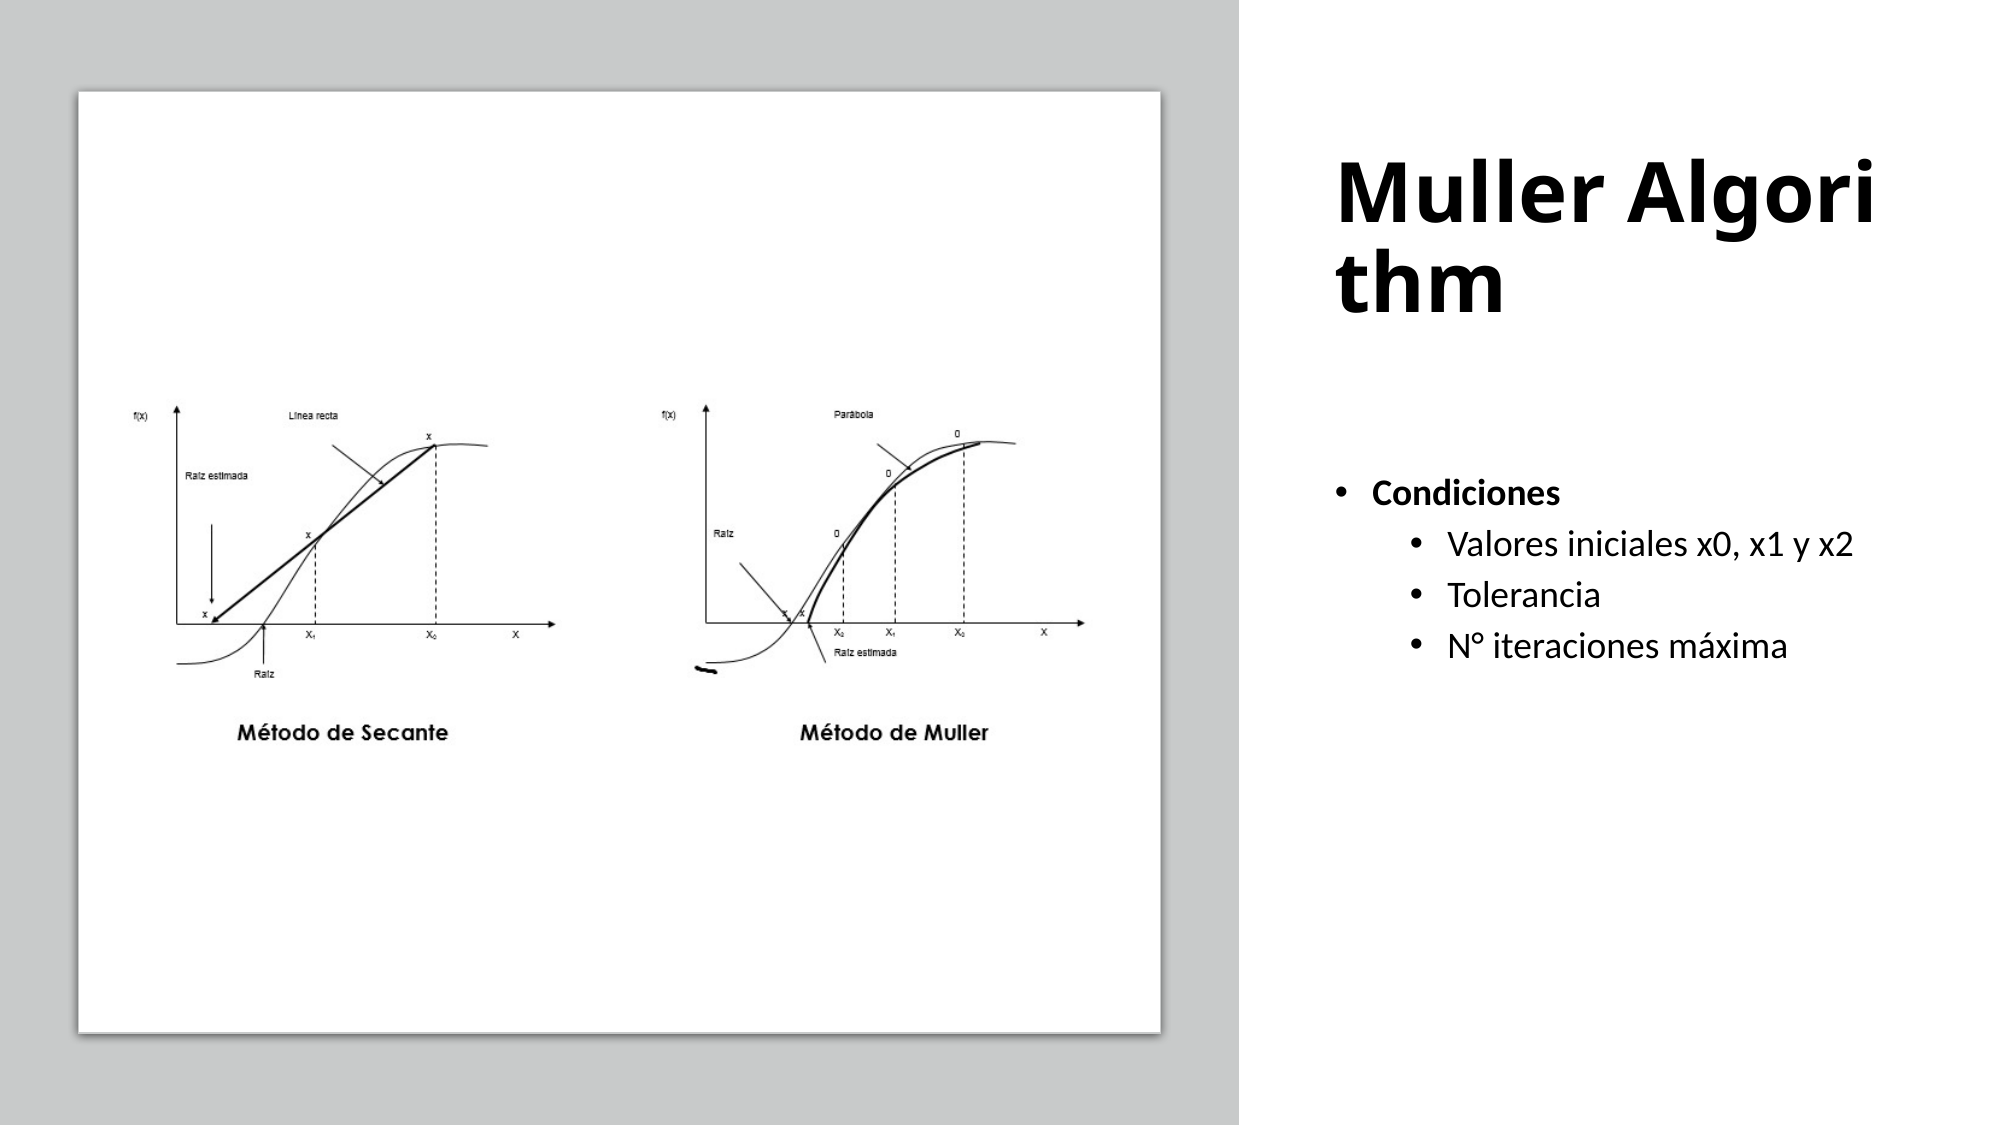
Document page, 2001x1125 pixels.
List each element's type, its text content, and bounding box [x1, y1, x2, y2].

title Muller Algorithm [1319, 103, 1922, 379]
text_box [78, 91, 1161, 1034]
list Condiciones Valores iniciales x0, x1 y x2 Tolerancia N° iteraciones máxima [1319, 399, 1922, 700]
picture [128, 322, 1131, 774]
text_box [0, 0, 1240, 1125]
